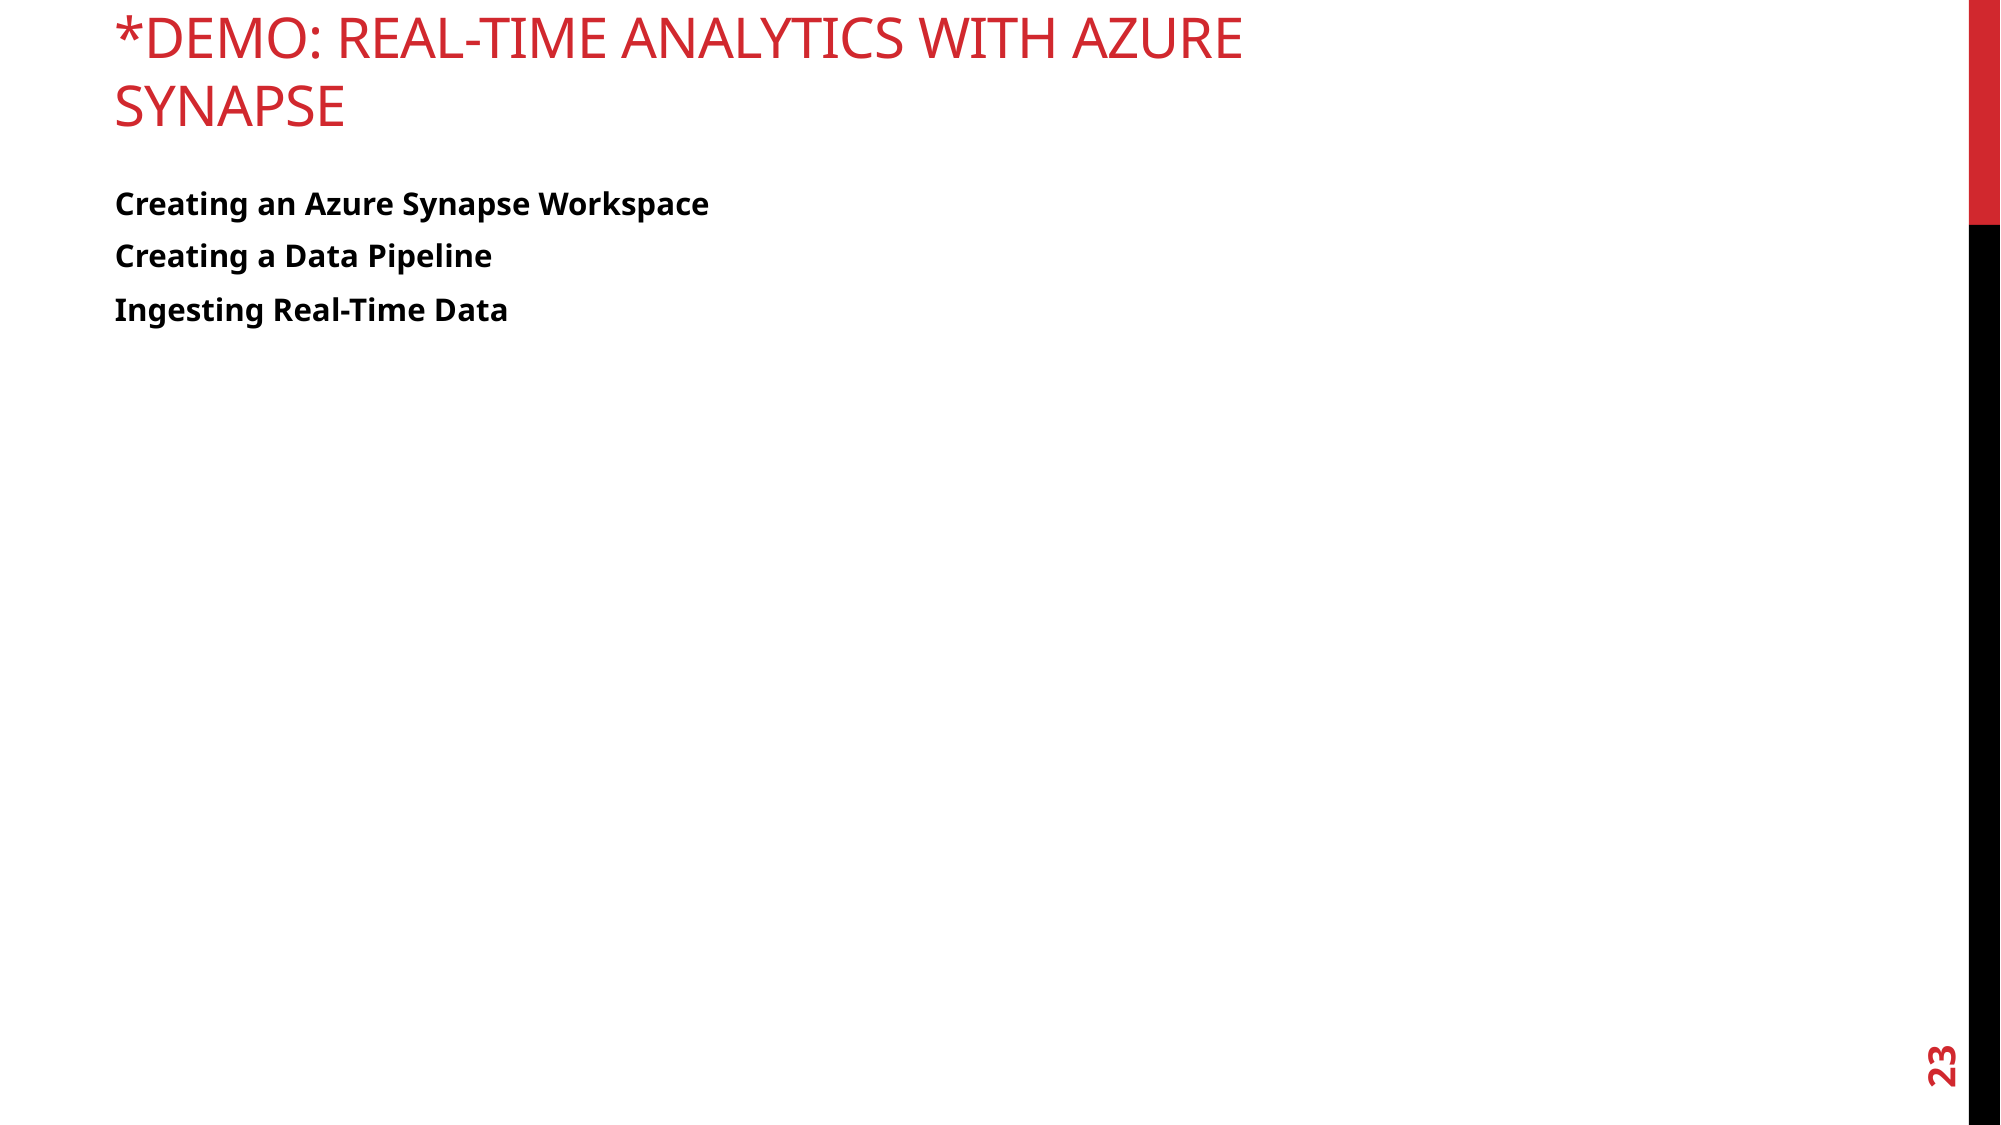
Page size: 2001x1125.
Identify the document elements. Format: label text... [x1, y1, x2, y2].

slide_number ‹#› [1903, 887, 1984, 1104]
list Creating an Azure Synapse Workspace Creating a Data Pipeline Ingesting Real-Time Data [99, 176, 1767, 1005]
title *Demo: Real-Time Analytics with Azure Synapse [99, 25, 1415, 145]
